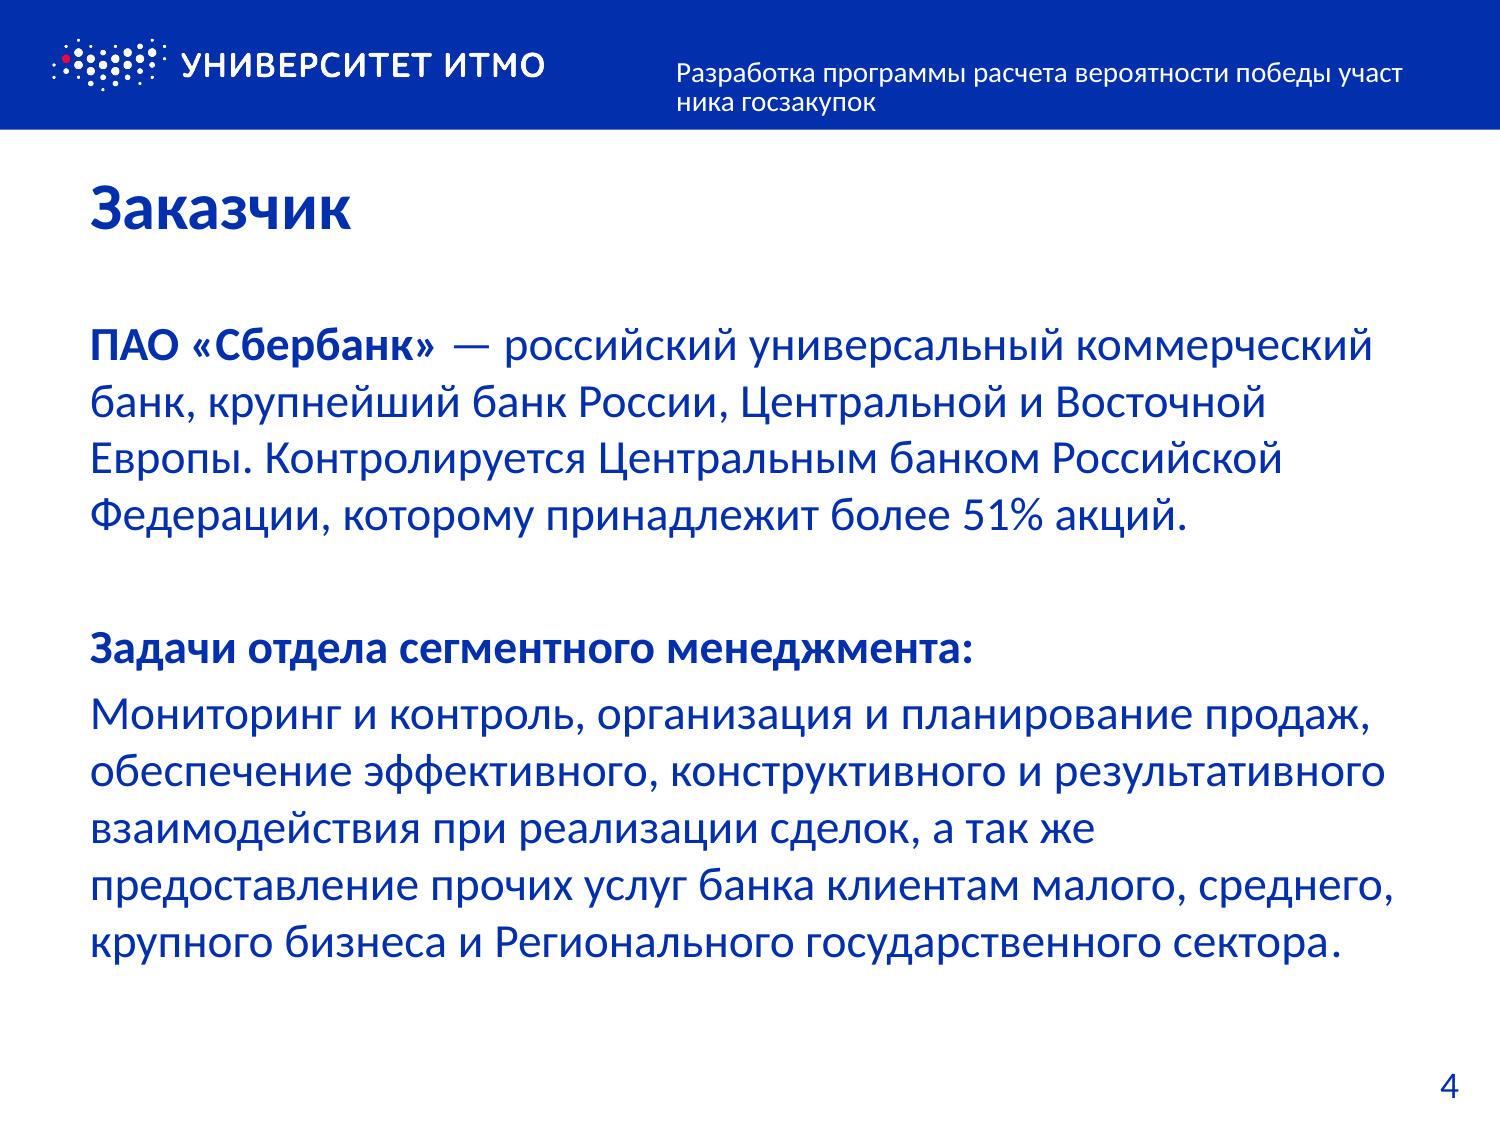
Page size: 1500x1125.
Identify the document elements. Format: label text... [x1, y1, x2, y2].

text_box ПАО «Сбербанк» — российский универсальный коммерческий банк, крупнейший банк России, Центральной и Восточной Европы. Контролируется Центральным банком Российской Федерации, которому принадлежит более 51% акций. Задачи отдела сегментного менеджмента: Мониторинг и контроль, организация и планирование продаж, обеспечение эффективного, конструктивного и результативного взаимодействия при реализации сделок, а так же предоставление прочих услуг банка клиентам малого, среднего, крупного бизнеса и Регионального государственного сектора. [74, 305, 1425, 1029]
footer Разработка программы расчета вероятности победы участника госзакупок [661, 40, 1425, 101]
text_box 4 [1425, 1053, 1475, 1114]
title Заказчик [75, 135, 1425, 271]
picture [0, 0, 596, 130]
